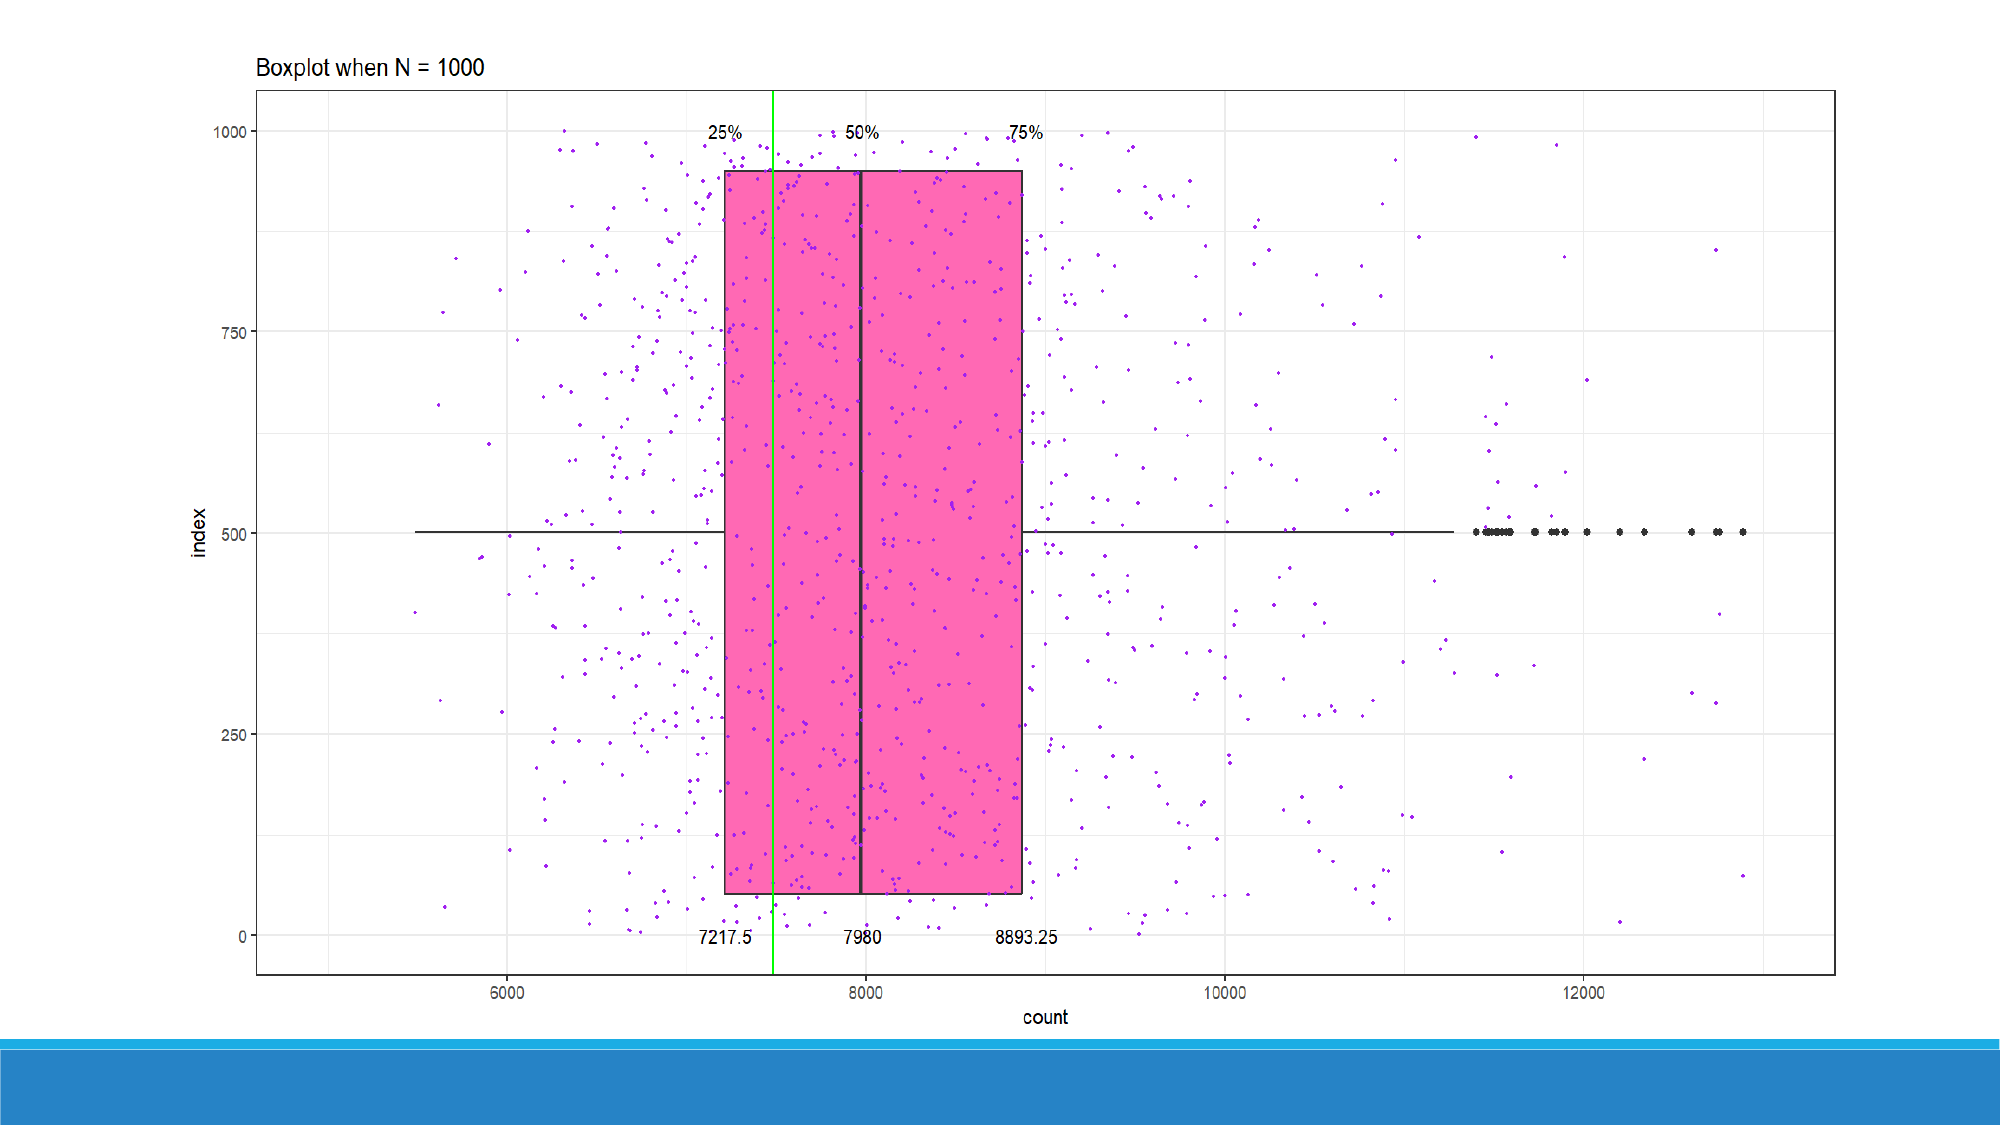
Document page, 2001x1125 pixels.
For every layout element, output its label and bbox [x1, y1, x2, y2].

list [179, 46, 1844, 1038]
